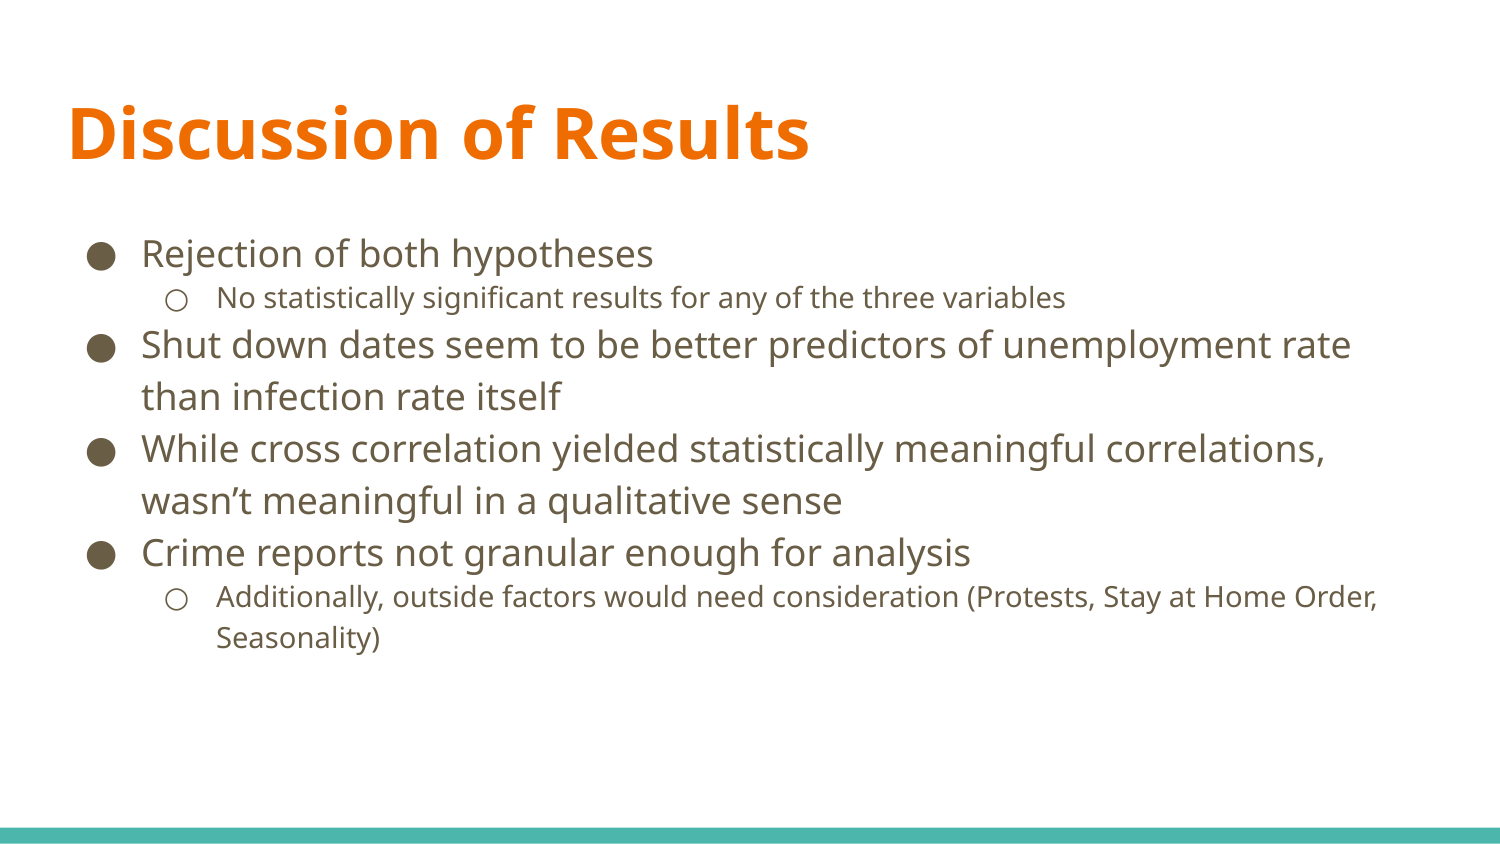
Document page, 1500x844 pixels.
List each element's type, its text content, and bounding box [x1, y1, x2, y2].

title Discussion of Results [51, 72, 1449, 189]
list Rejection of both hypotheses No statistically significant results for any of the three variables Shut down dates seem to be better predictors of unemployment rate than infection rate itself While cross correlation yielded statistically meaningful correlations, wasn’t meaningful in a qualitative sense Crime reports not granular enough for analysis Additionally, outside factors would need consideration (Protests, Stay at Home Order, Seasonality) [51, 207, 1449, 750]
